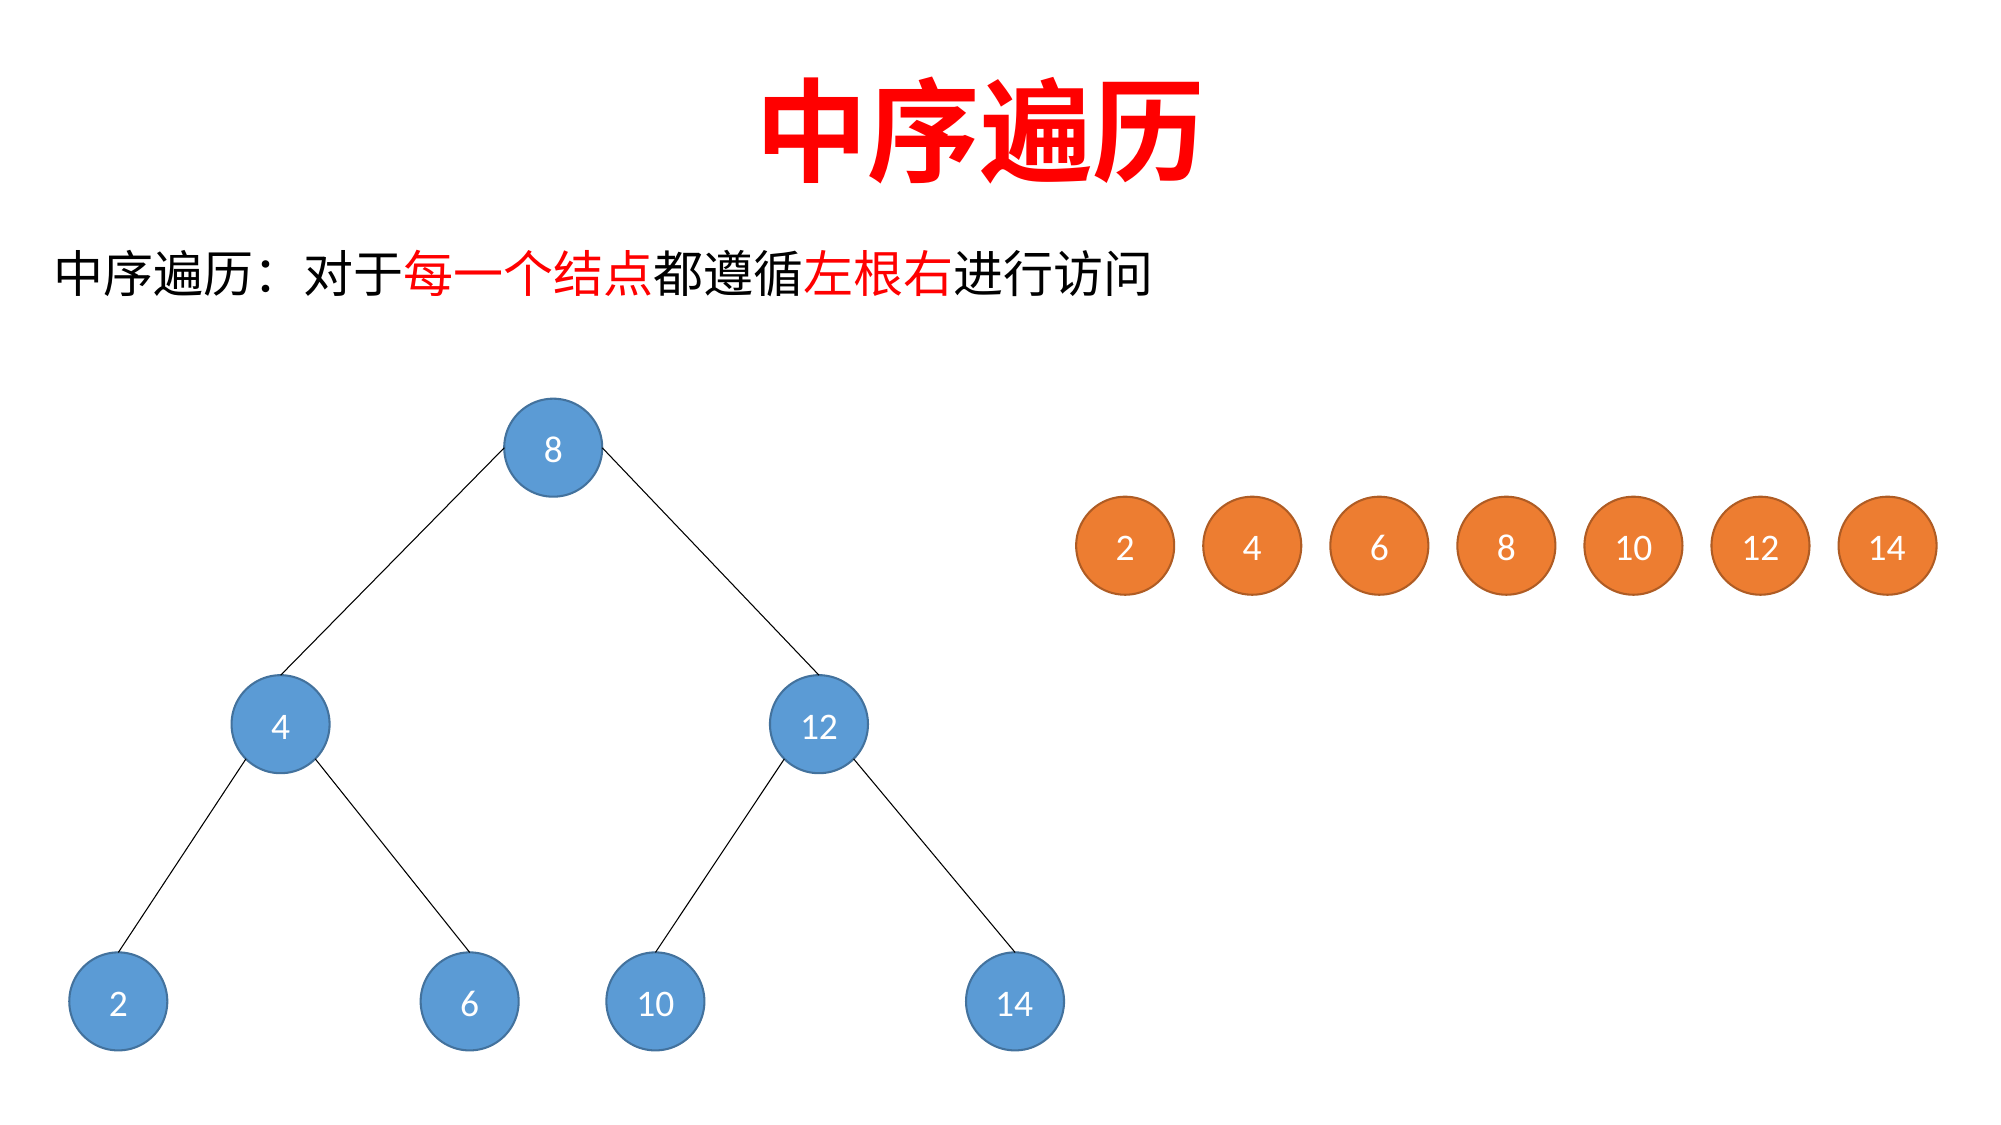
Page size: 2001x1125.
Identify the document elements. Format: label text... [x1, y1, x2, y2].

text_box 12 [1710, 495, 1811, 596]
text_box 12 [768, 674, 870, 775]
text_box 8 [1456, 495, 1557, 596]
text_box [655, 758, 785, 953]
text_box 2 [1075, 495, 1176, 596]
text_box 10 [605, 951, 706, 1052]
text_box 2 [68, 951, 169, 1052]
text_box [315, 758, 470, 953]
text_box 4 [1202, 495, 1303, 596]
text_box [602, 447, 819, 676]
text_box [280, 447, 505, 676]
text_box 中序遍历：对于每一个结点都遵循左根右进行访问 [38, 235, 1735, 310]
text_box 14 [964, 951, 1066, 1052]
text_box 4 [230, 674, 331, 775]
text_box 中序遍历 [740, 53, 1735, 203]
text_box 14 [1837, 495, 1938, 596]
text_box 6 [419, 951, 520, 1052]
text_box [853, 758, 1016, 953]
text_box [118, 758, 246, 953]
text_box 10 [1583, 495, 1684, 596]
text_box 8 [503, 397, 604, 498]
text_box 6 [1329, 495, 1430, 596]
